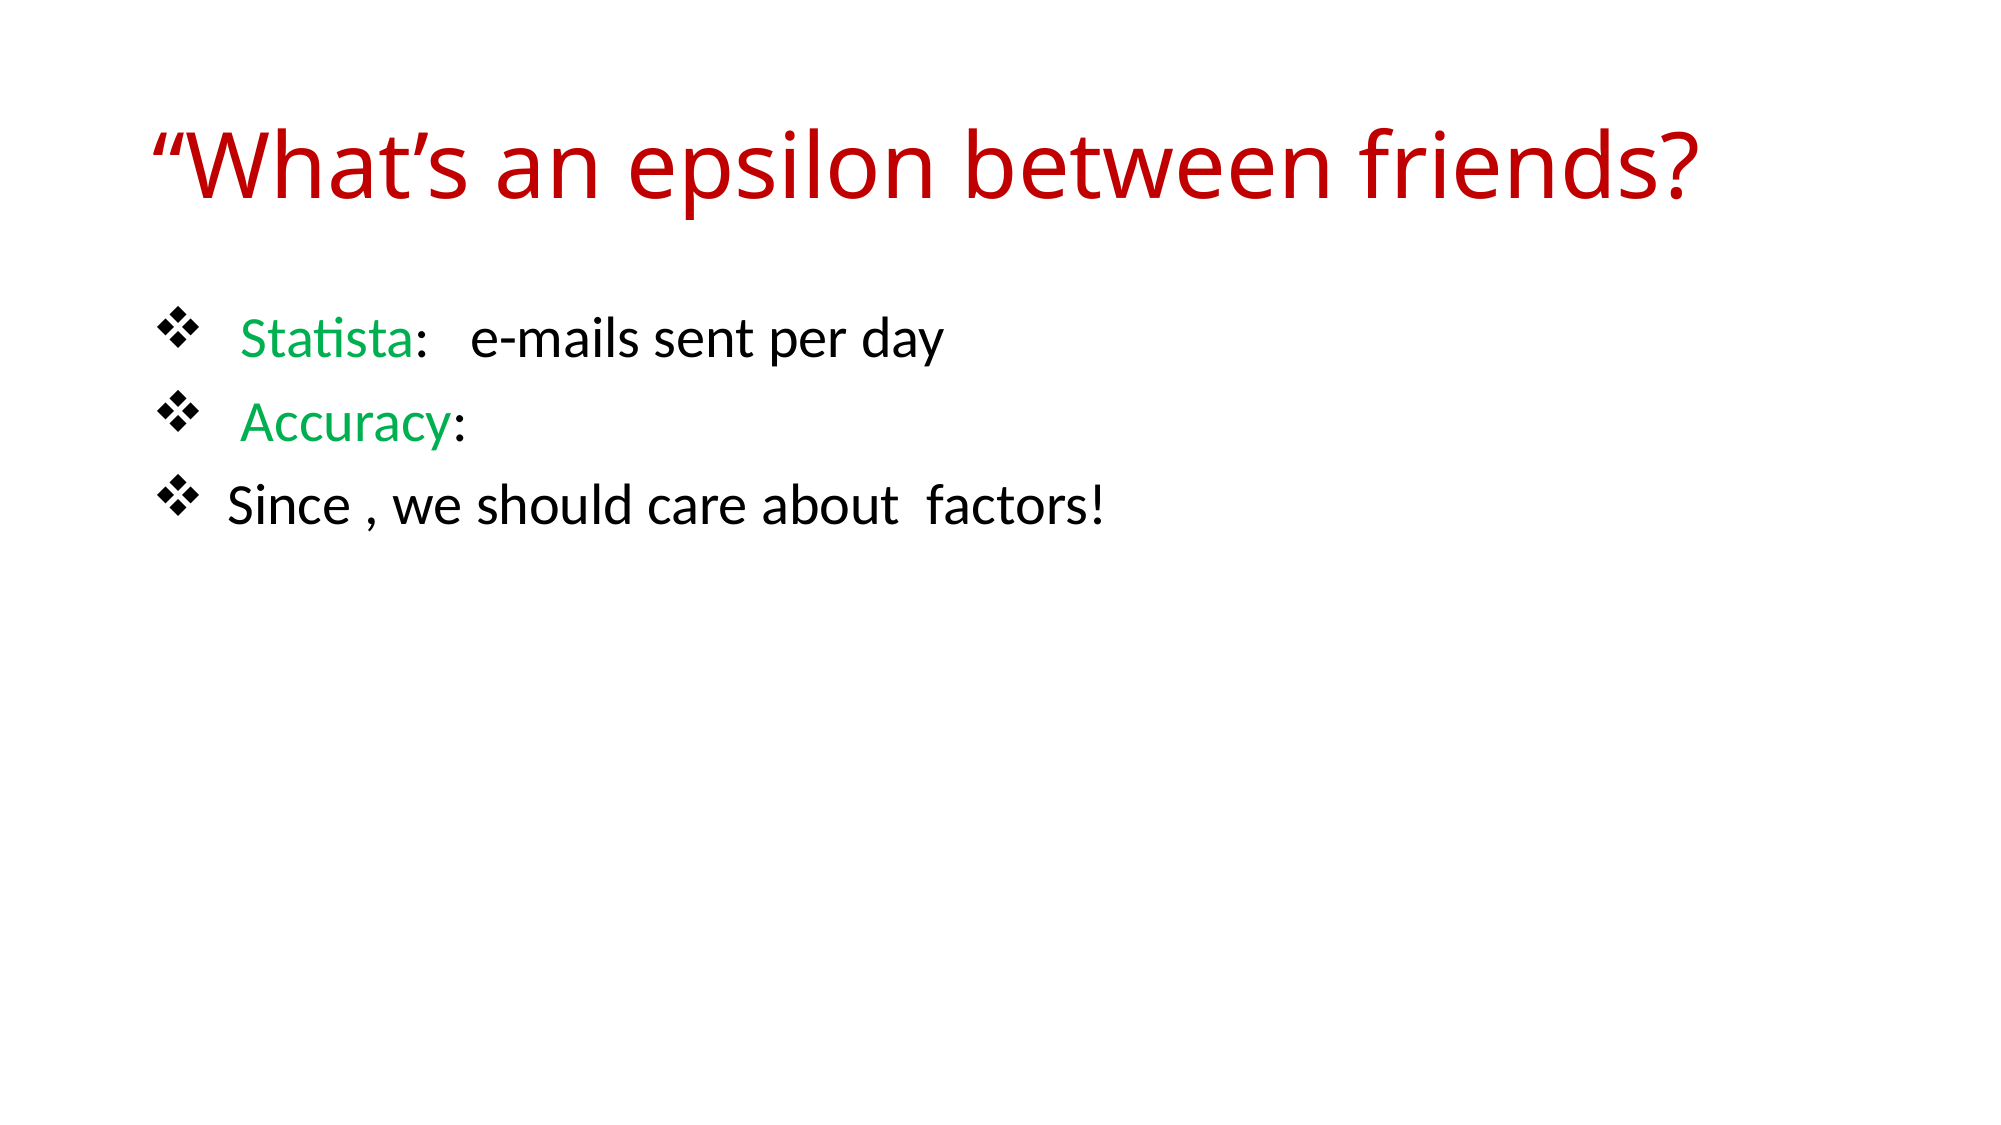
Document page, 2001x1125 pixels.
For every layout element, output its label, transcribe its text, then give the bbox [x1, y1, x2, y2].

title “What’s an epsilon between friends? [137, 59, 1863, 278]
